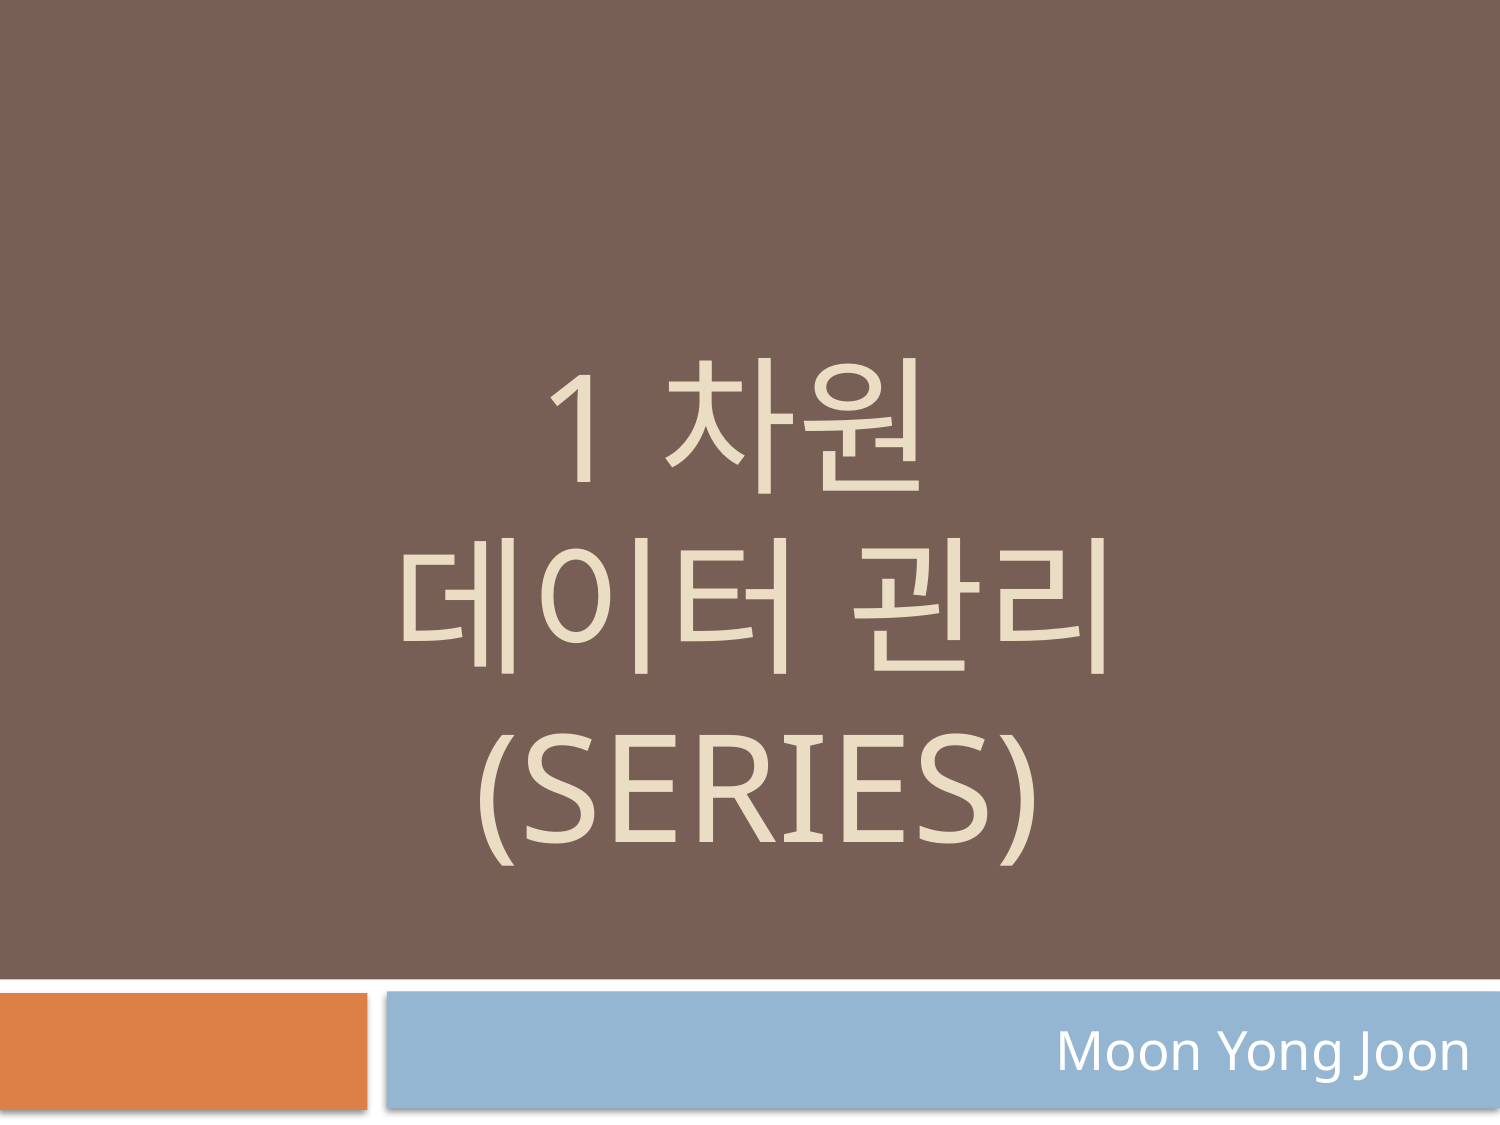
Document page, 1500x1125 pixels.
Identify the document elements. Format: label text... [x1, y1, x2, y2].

title 1차원 데이터 관리 (series) [135, 149, 1380, 880]
subtitle Moon Yong Joon [387, 992, 1488, 1105]
